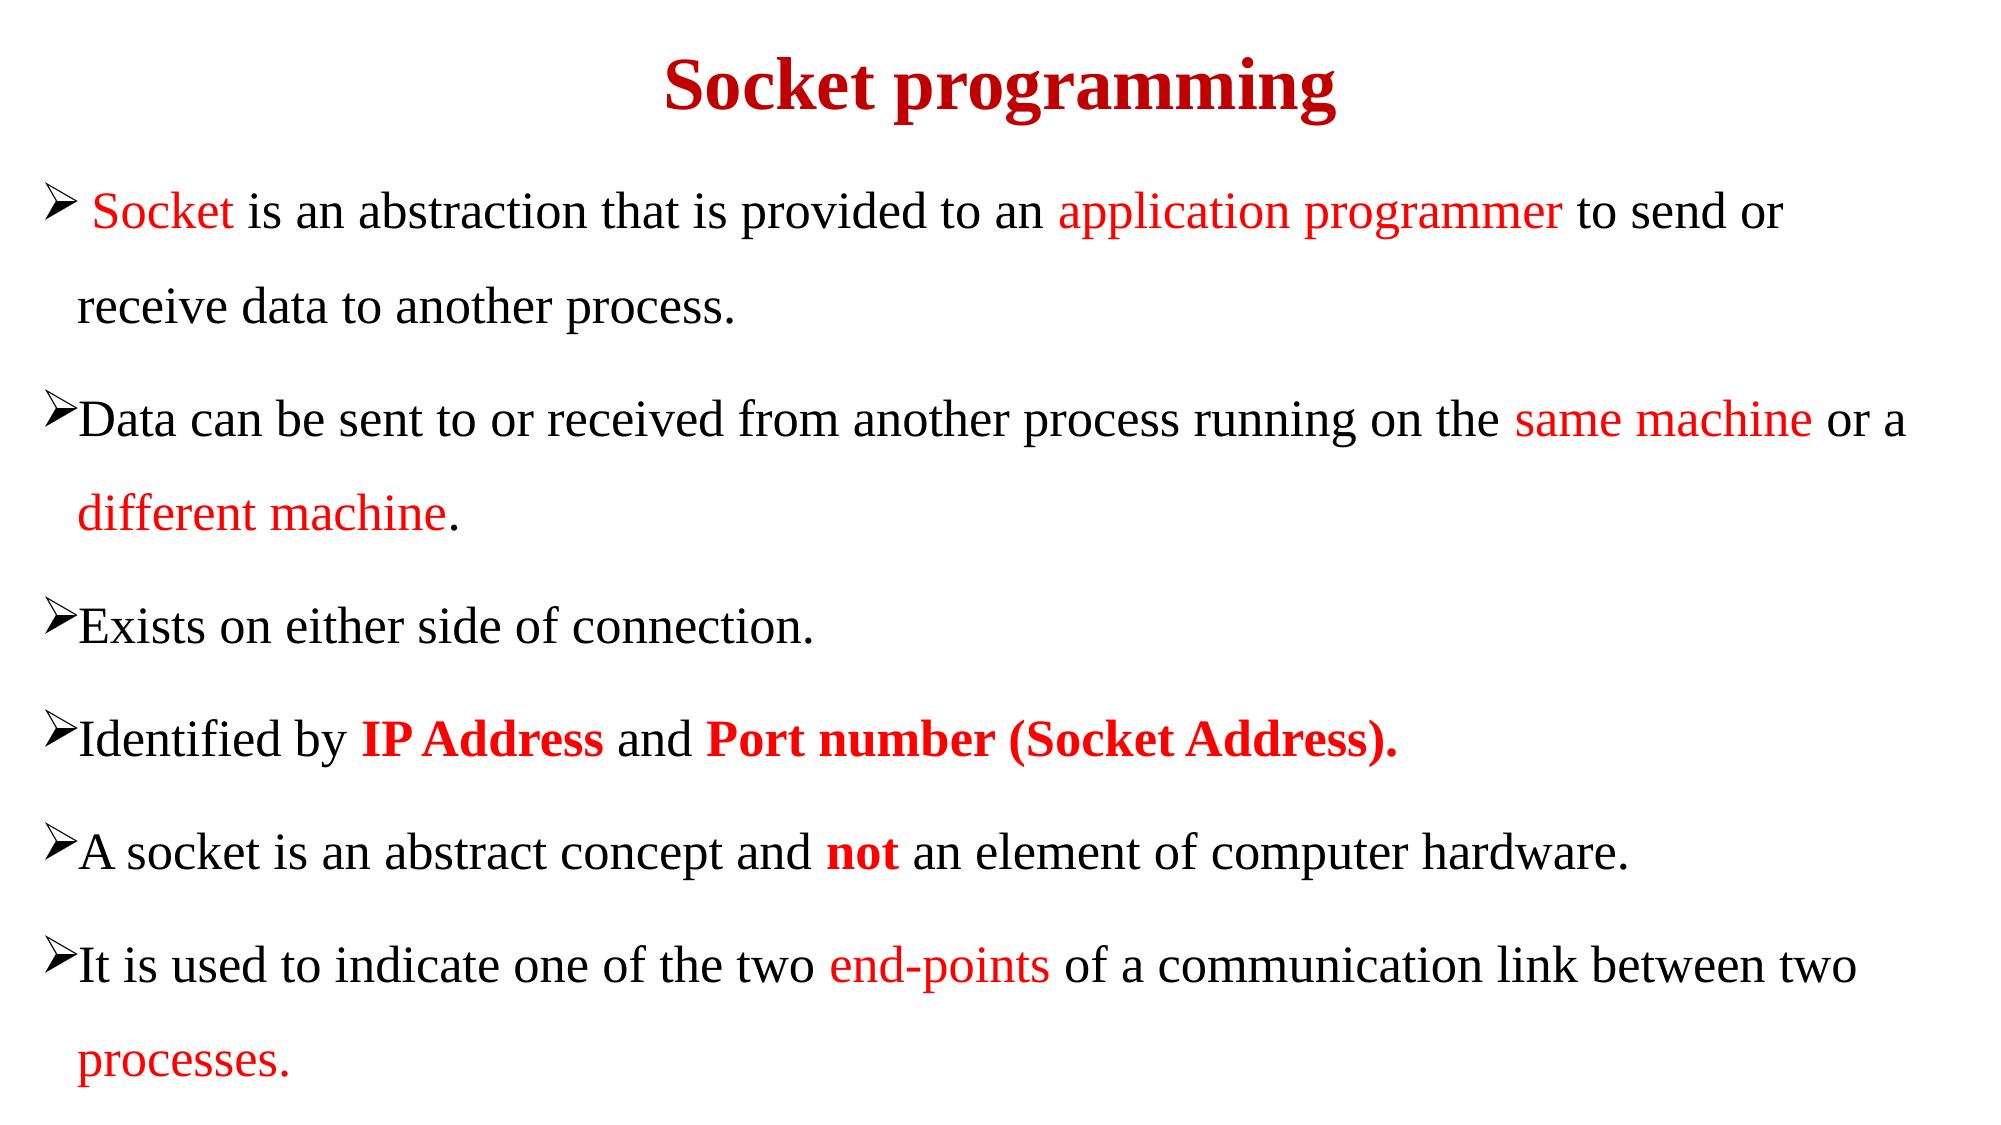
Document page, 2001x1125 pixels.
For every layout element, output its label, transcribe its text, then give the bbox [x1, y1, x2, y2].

list Socket is an abstraction that is provided to an application programmer to send or receive data to another process. Data can be sent to or received from another process running on the same machine or a different machine. Exists on either side of connection. Identified by IP Address and Port number (Socket Address). A socket is an abstract concept and not an element of computer hardware. It is used to indicate one of the two end-points of a communication link between two processes. [25, 137, 1955, 1100]
title Socket programming [324, 45, 1675, 125]
